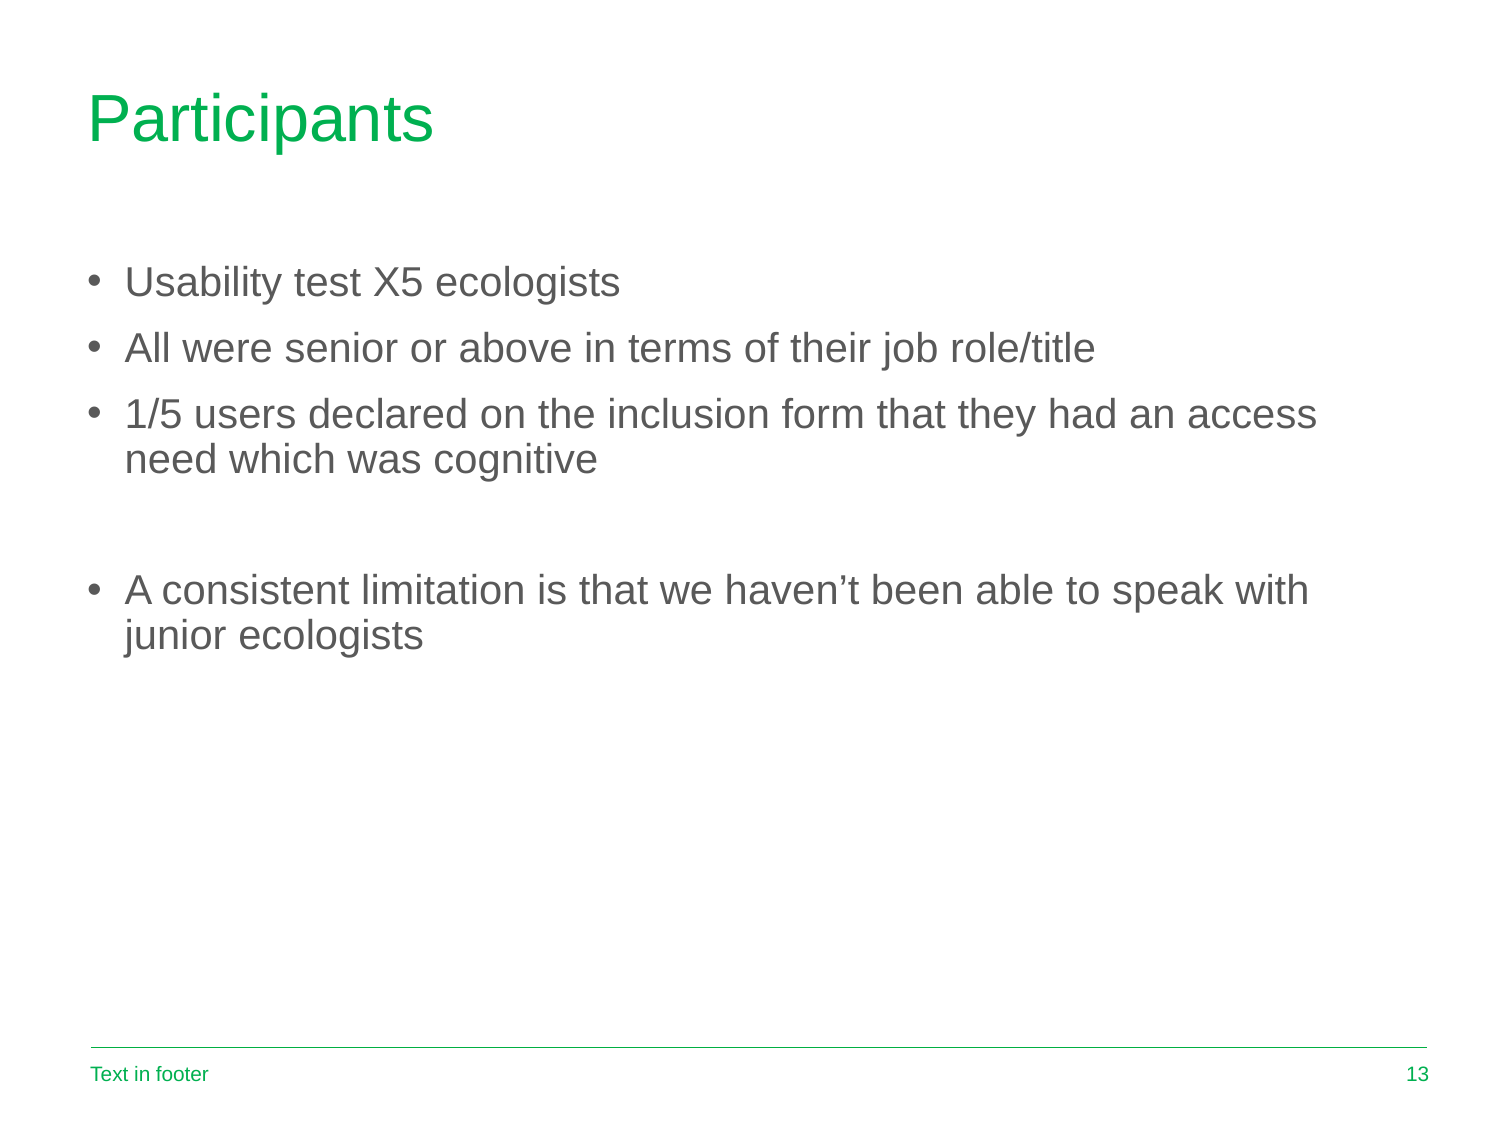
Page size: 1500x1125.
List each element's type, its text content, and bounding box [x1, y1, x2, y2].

footer Text in footer [75, 1042, 1007, 1103]
list Usability test X5 ecologists All were senior or above in terms of their job role/title 1/5 users declared on the inclusion form that they had an access need which was cognitive A consistent limitation is that we haven’t been able to speak with junior ecologists [72, 252, 1428, 1015]
title Participants [72, 76, 1428, 156]
slide_number 13 [1376, 1042, 1444, 1103]
